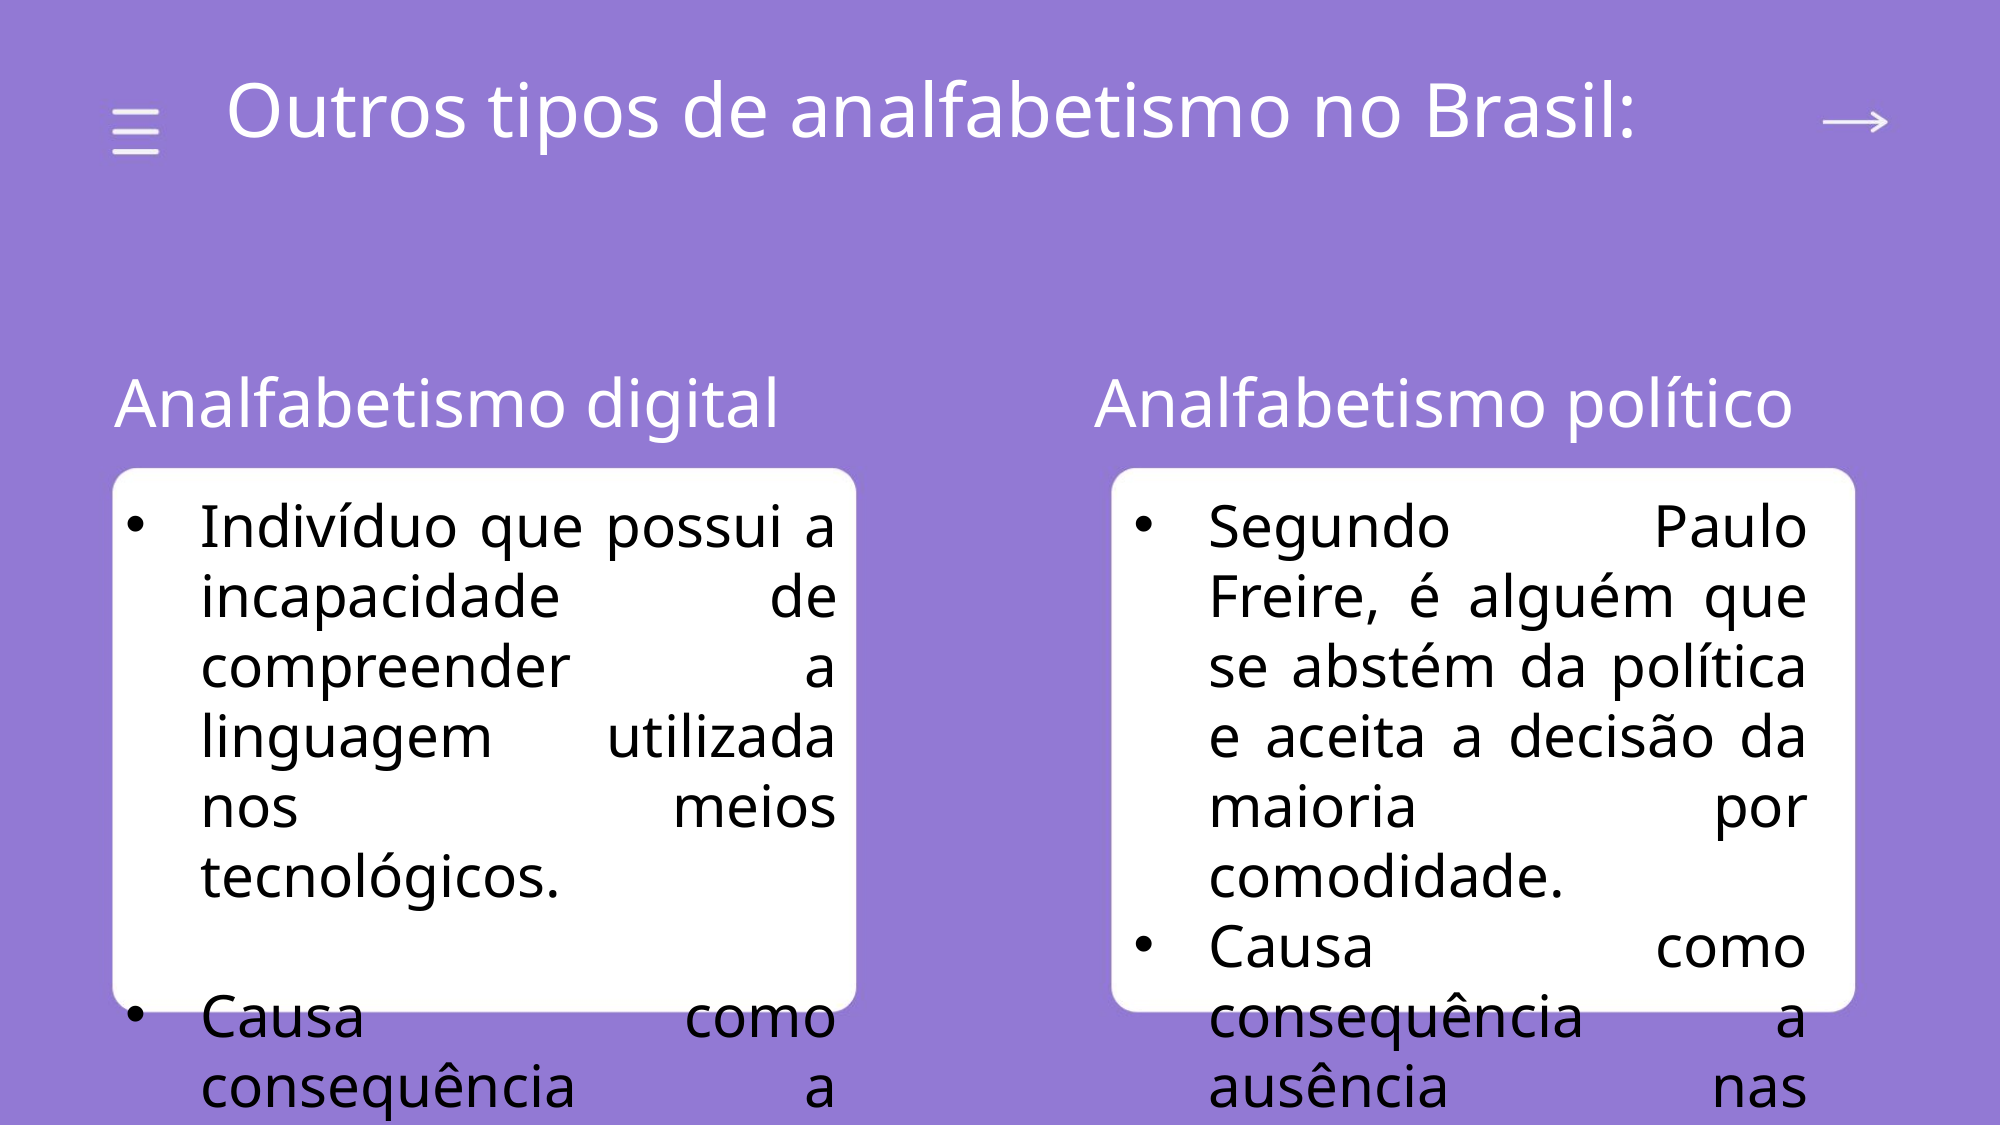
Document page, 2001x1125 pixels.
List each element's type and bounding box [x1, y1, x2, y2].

list [0, 0, 2000, 1125]
